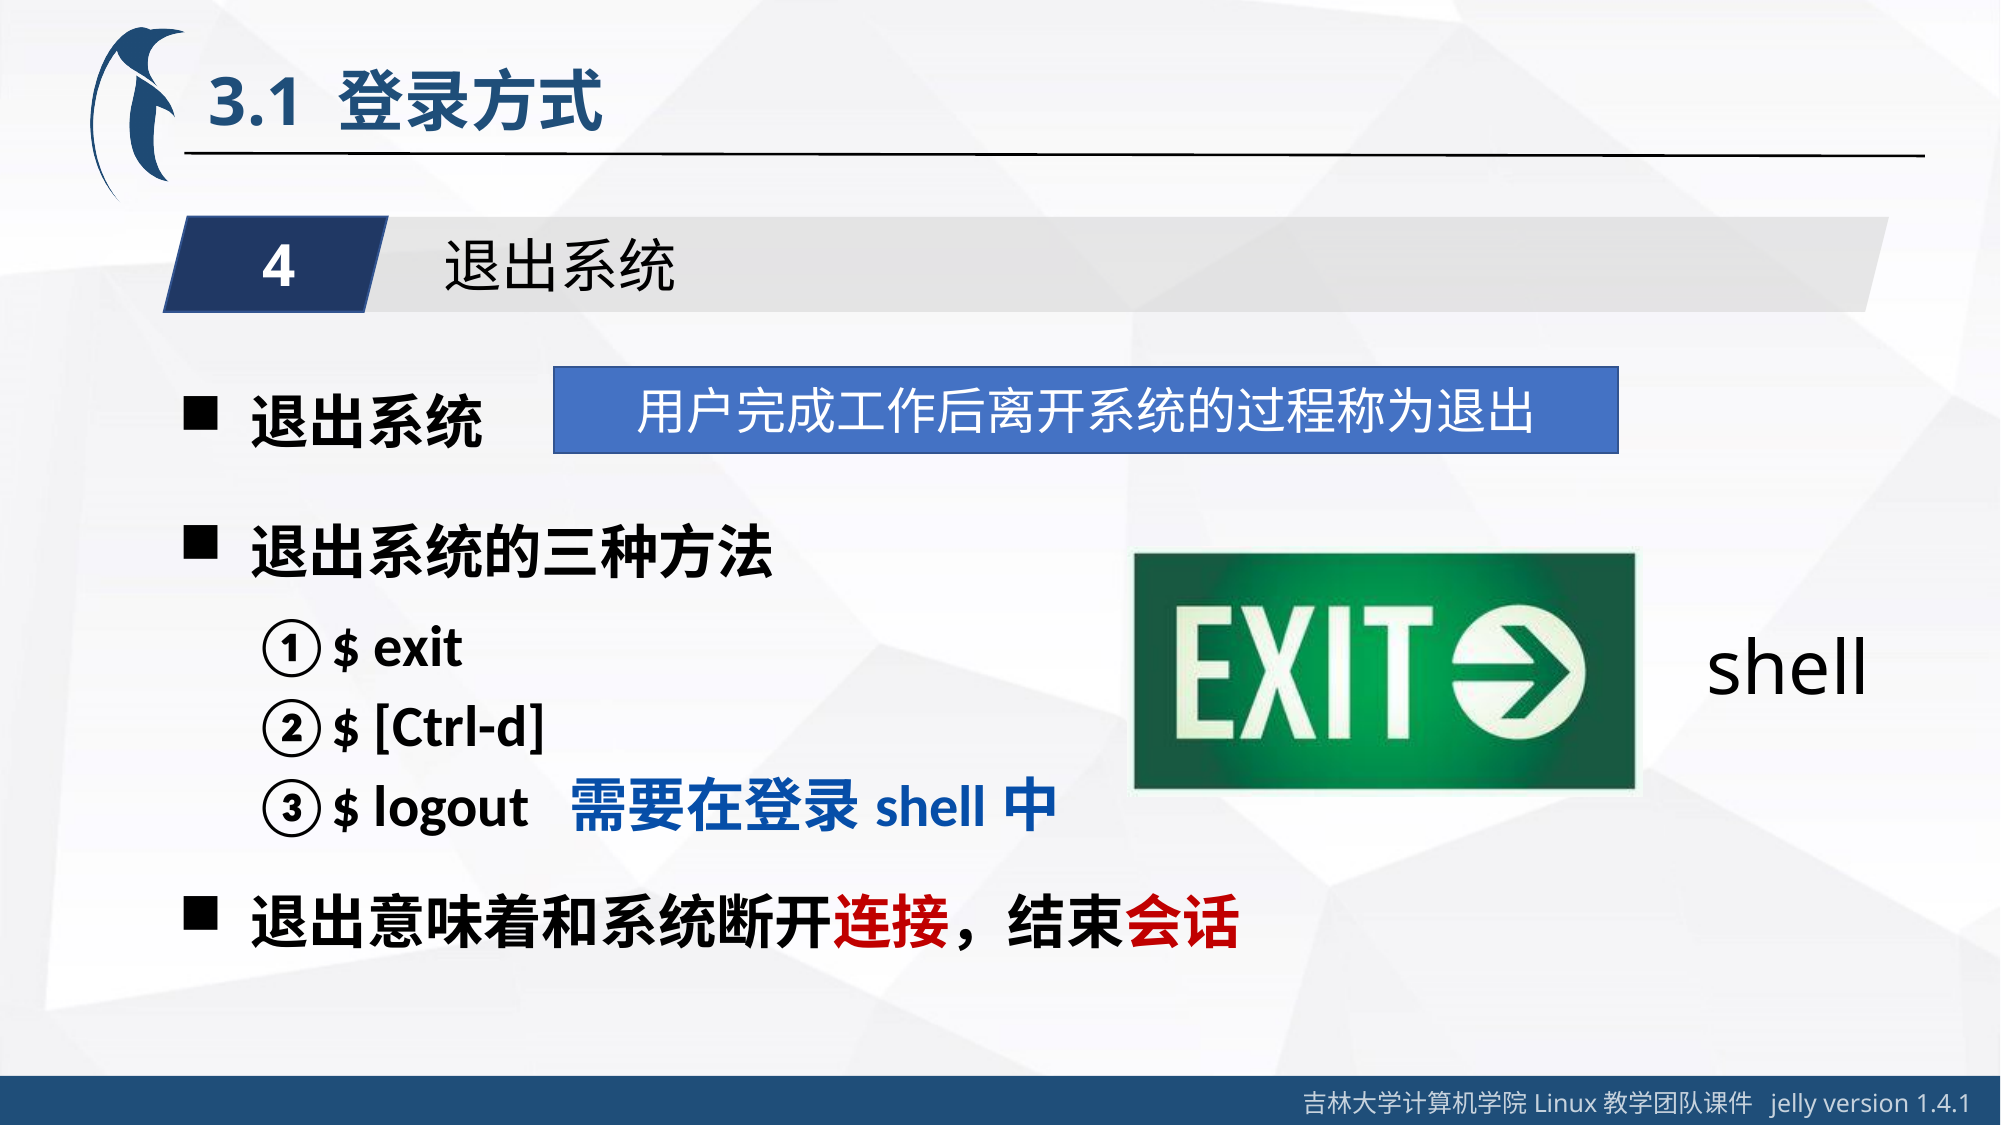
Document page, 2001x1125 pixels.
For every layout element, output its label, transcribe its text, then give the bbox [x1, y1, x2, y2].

list 退出系统 [428, 229, 1543, 317]
list 4 [181, 229, 377, 316]
list 退出系统 退出系统的三种方法 $ exit $ [Ctrl-d] $ logout 需要在登录shell中 退出意味着和系统断开连接，结束会话 [164, 343, 1875, 1024]
title 3.1 登录方式 [193, 48, 1919, 159]
text_box shell [1691, 612, 1919, 718]
text_box 用户完成工作后离开系统的过程称为退出 [553, 366, 1619, 454]
picture [0, 0, 2001, 1075]
